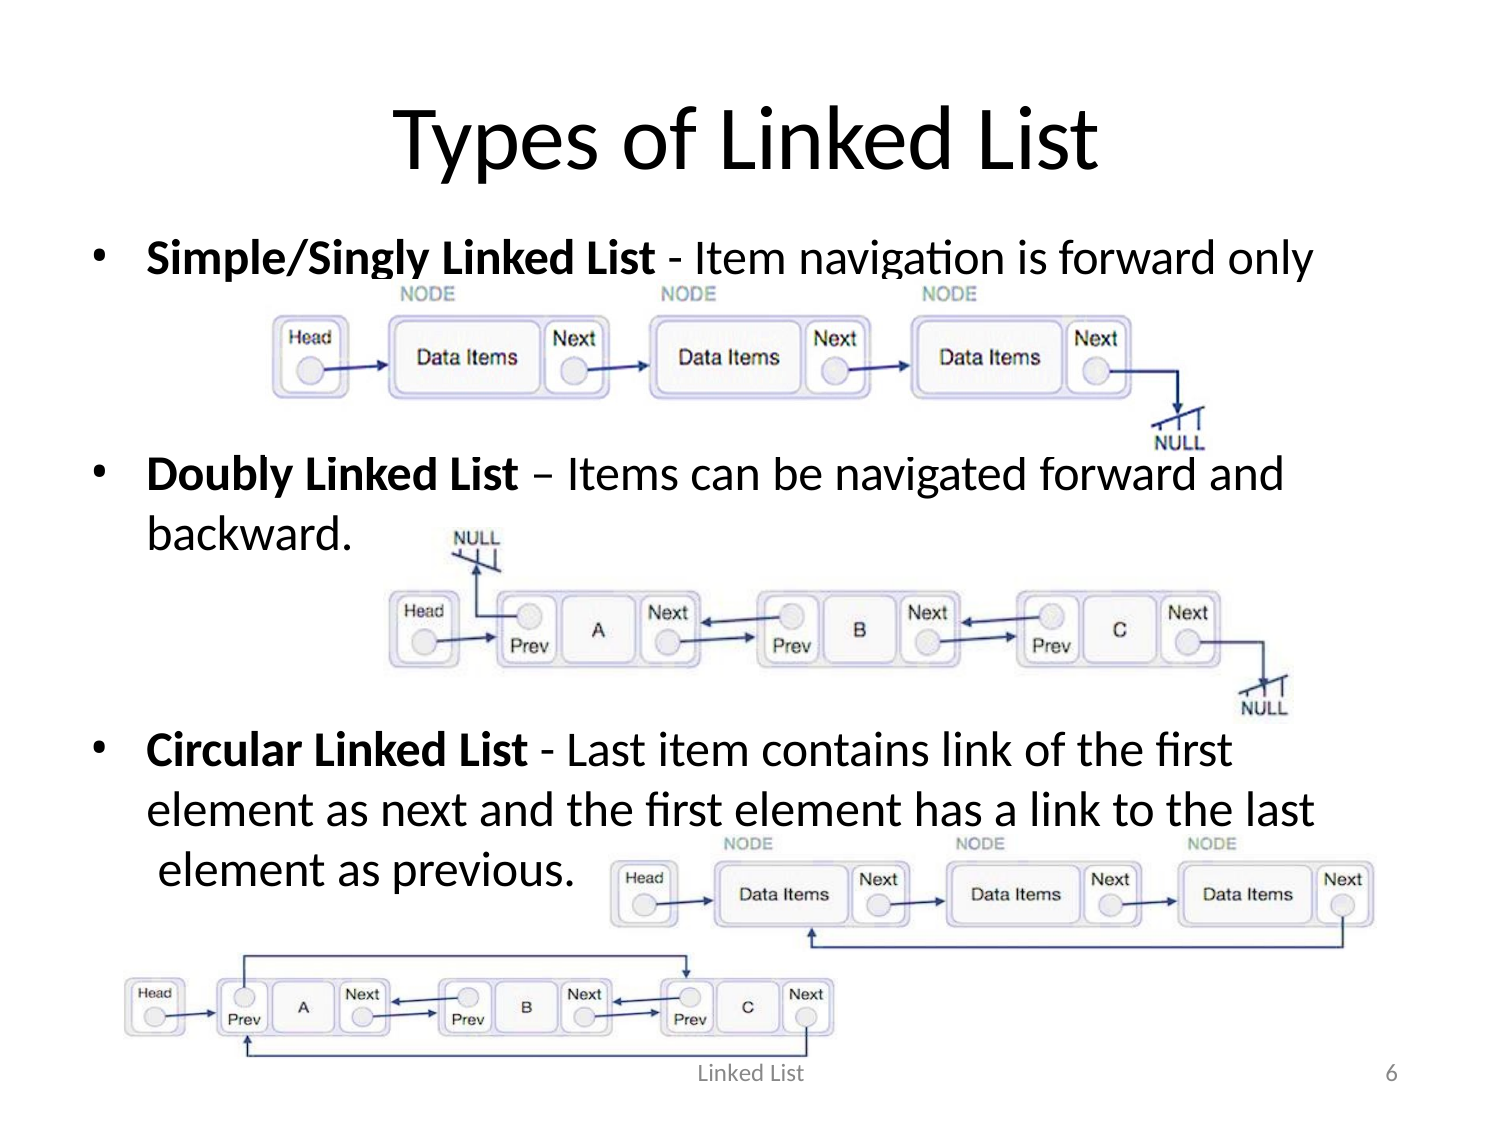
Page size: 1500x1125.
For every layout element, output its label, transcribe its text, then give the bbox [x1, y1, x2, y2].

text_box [123, 833, 1377, 1059]
title Types of Linked List [390, 75, 1110, 222]
picture [383, 526, 1294, 724]
text_box Simple/Singly Linked List - Item navigation is forward only [87, 222, 1326, 285]
footer Linked List [695, 1067, 805, 1125]
text_box Circular Linked List - Last item contains link of the first element as next and the first element has a link to the last element as previous. [87, 714, 1324, 897]
slide_number 6 [1379, 1060, 1417, 1125]
picture [265, 278, 1213, 457]
text_box Doubly Linked List – Items can be navigated forward and backward. [87, 438, 1297, 561]
